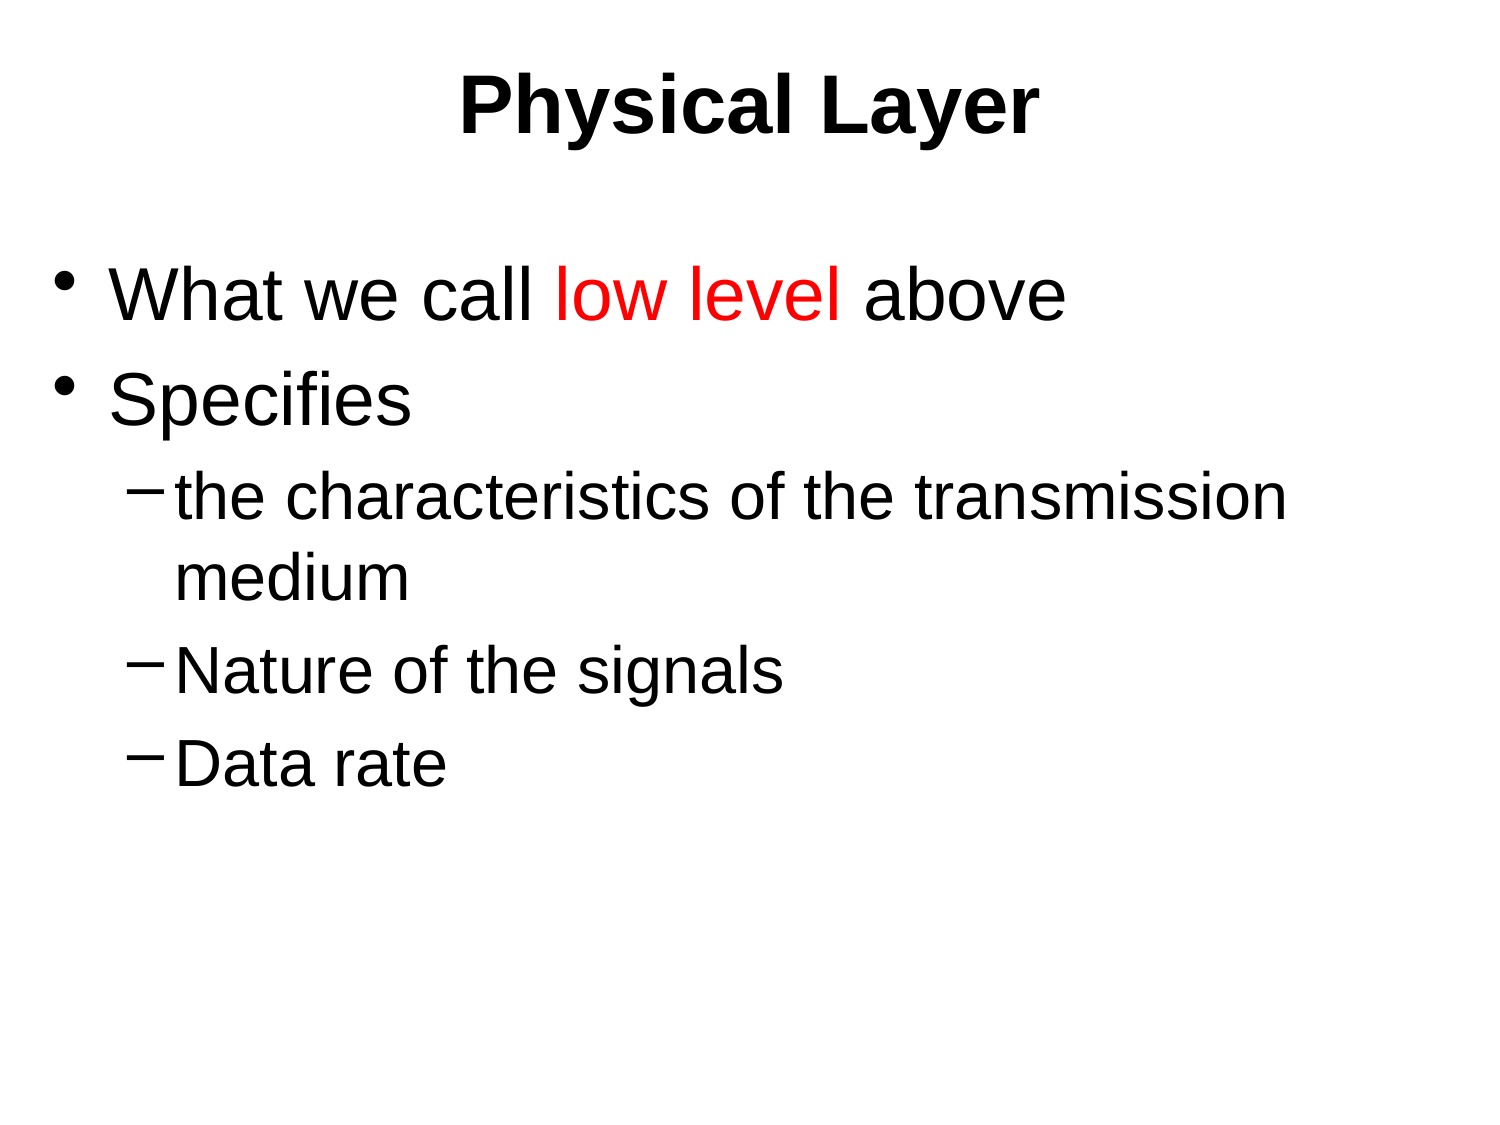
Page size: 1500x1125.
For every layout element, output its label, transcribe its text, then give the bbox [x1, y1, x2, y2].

title Physical Layer [37, 0, 1463, 200]
list What we call low level above Specifies the characteristics of the transmission medium Nature of the signals Data rate [37, 237, 1463, 825]
